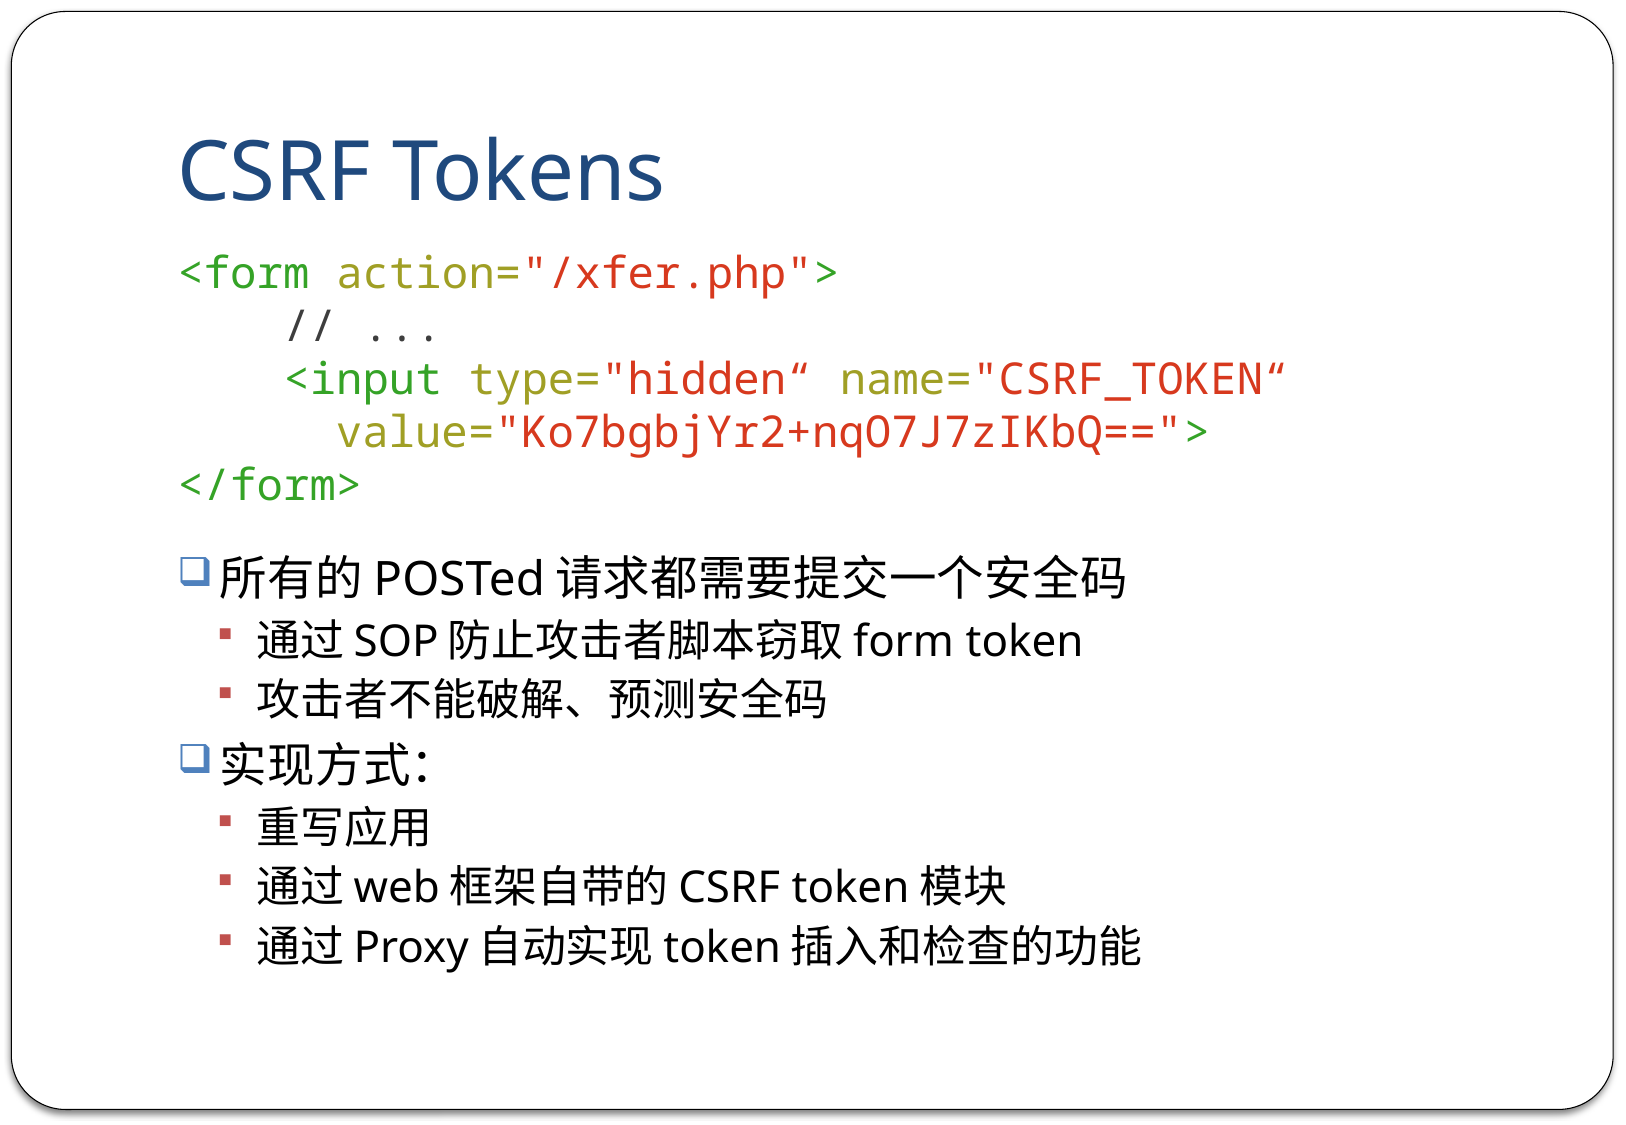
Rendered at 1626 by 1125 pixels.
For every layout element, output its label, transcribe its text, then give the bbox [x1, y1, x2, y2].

title CSRF Tokens [162, 45, 1544, 233]
list <form action="/xfer.php"> // ... <input type="hidden“ name="CSRF_TOKEN“ value="Ko7bgbjYr2+nqO7J7zIKbQ=="> </form> 所有的POSTed请求都需要提交一个安全码 通过SOP防止攻击者脚本窃取form token 攻击者不能破解、预测安全码 实现方式： 重写应用 通过web框架自带的CSRF token模块 通过Proxy自动实现token插入和检查的功能 [162, 237, 1544, 988]
